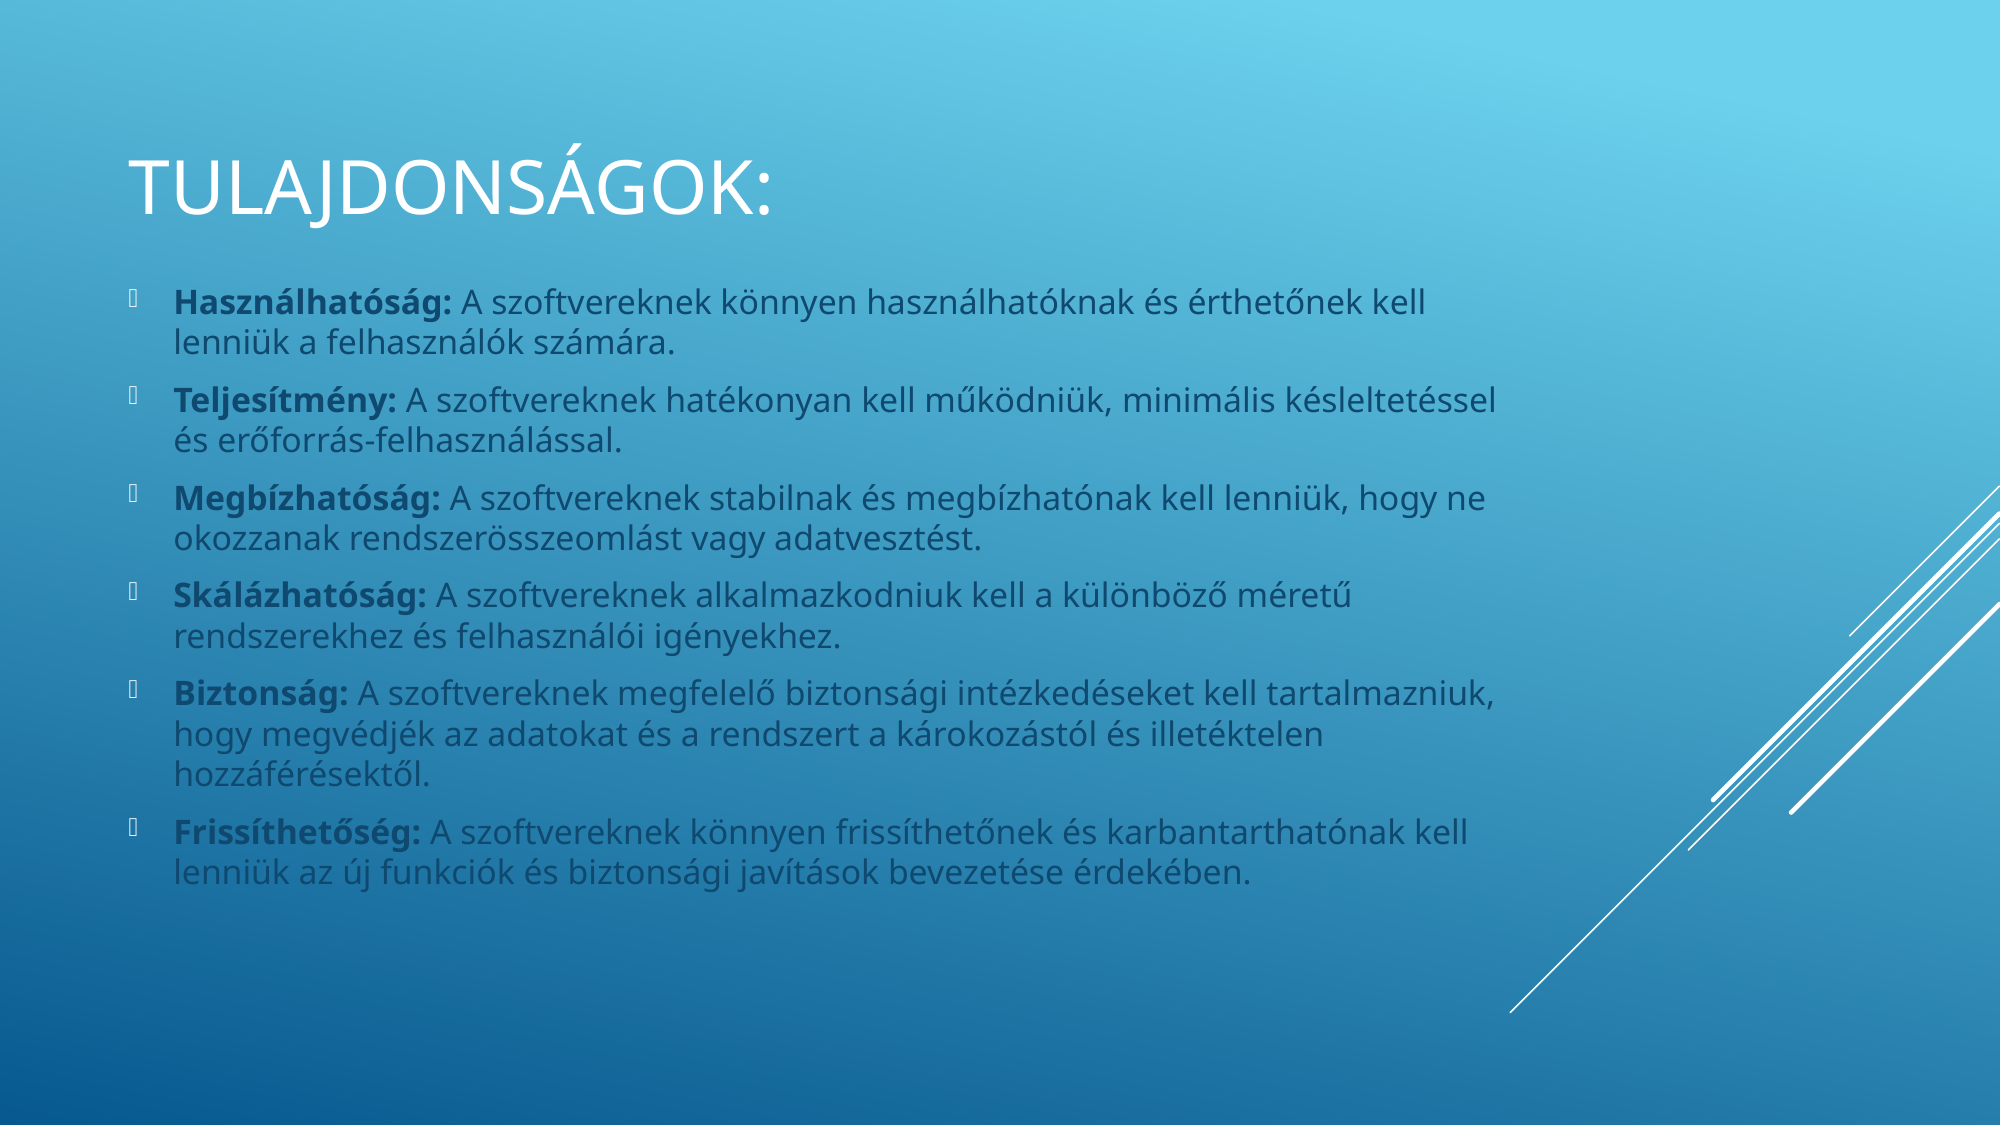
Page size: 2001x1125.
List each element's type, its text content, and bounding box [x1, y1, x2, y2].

list Használhatóság: A szoftvereknek könnyen használhatóknak és érthetőnek kell lenniük a felhasználók számára. Teljesítmény: A szoftvereknek hatékonyan kell működniük, minimális késleltetéssel és erőforrás-felhasználással. Megbízhatóság: A szoftvereknek stabilnak és megbízhatónak kell lenniük, hogy ne okozzanak rendszerösszeomlást vagy adatvesztést. Skálázhatóság: A szoftvereknek alkalmazkodniuk kell a különböző méretű rendszerekhez és felhasználói igényekhez. Biztonság: A szoftvereknek megfelelő biztonsági intézkedéseket kell tartalmazniuk, hogy megvédjék az adatokat és a rendszert a károkozástól és illetéktelen hozzáférésektől. Frissíthetőség: A szoftvereknek könnyen frissíthetőnek és karbantarthatónak kell lenniük az új funkciók és biztonsági javítások bevezetése érdekében. [113, 273, 1514, 904]
title Tulajdonságok: [113, 61, 1514, 273]
